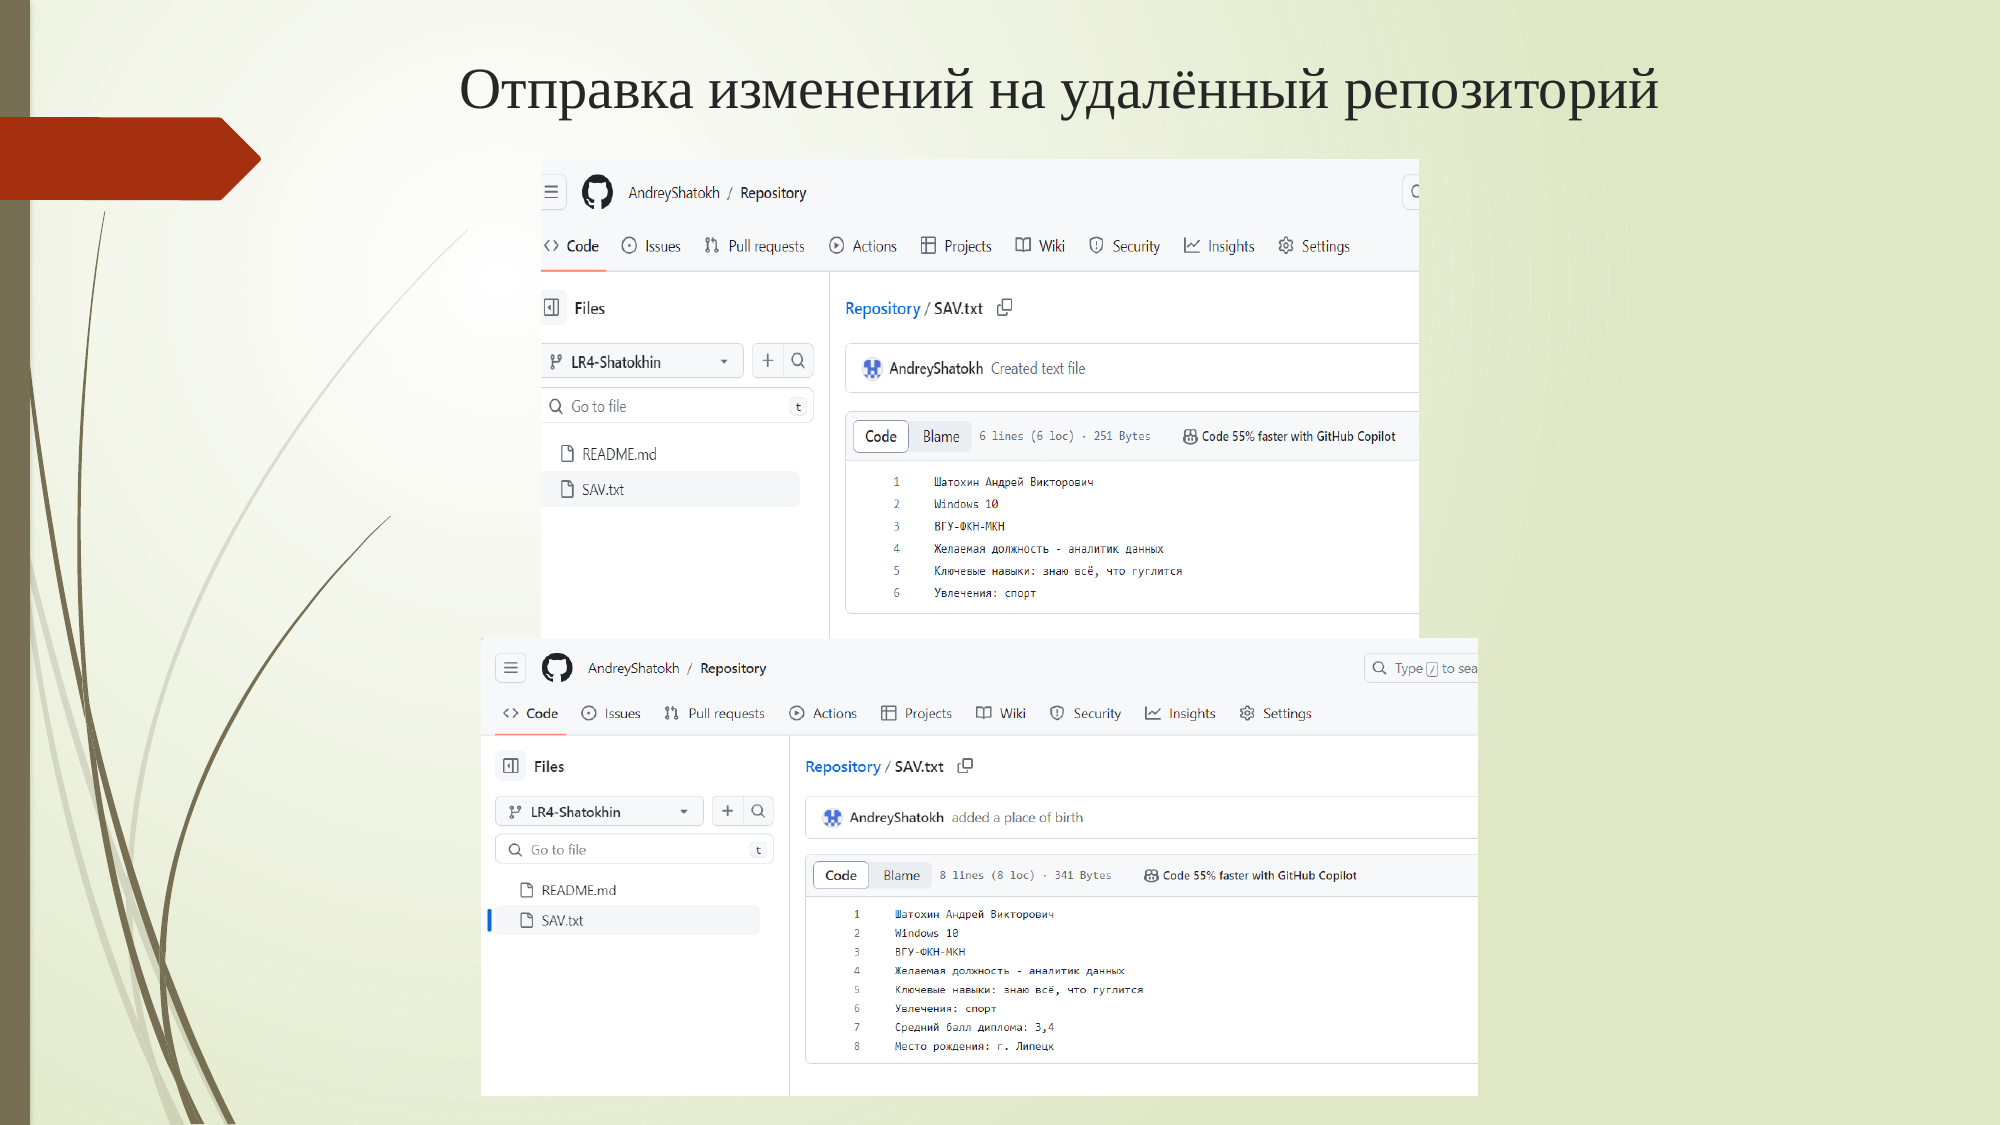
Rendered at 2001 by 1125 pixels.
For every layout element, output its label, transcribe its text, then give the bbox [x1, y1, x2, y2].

picture [481, 158, 1479, 1096]
title Отправка изменений на удалённый репозиторий [190, 43, 1930, 237]
